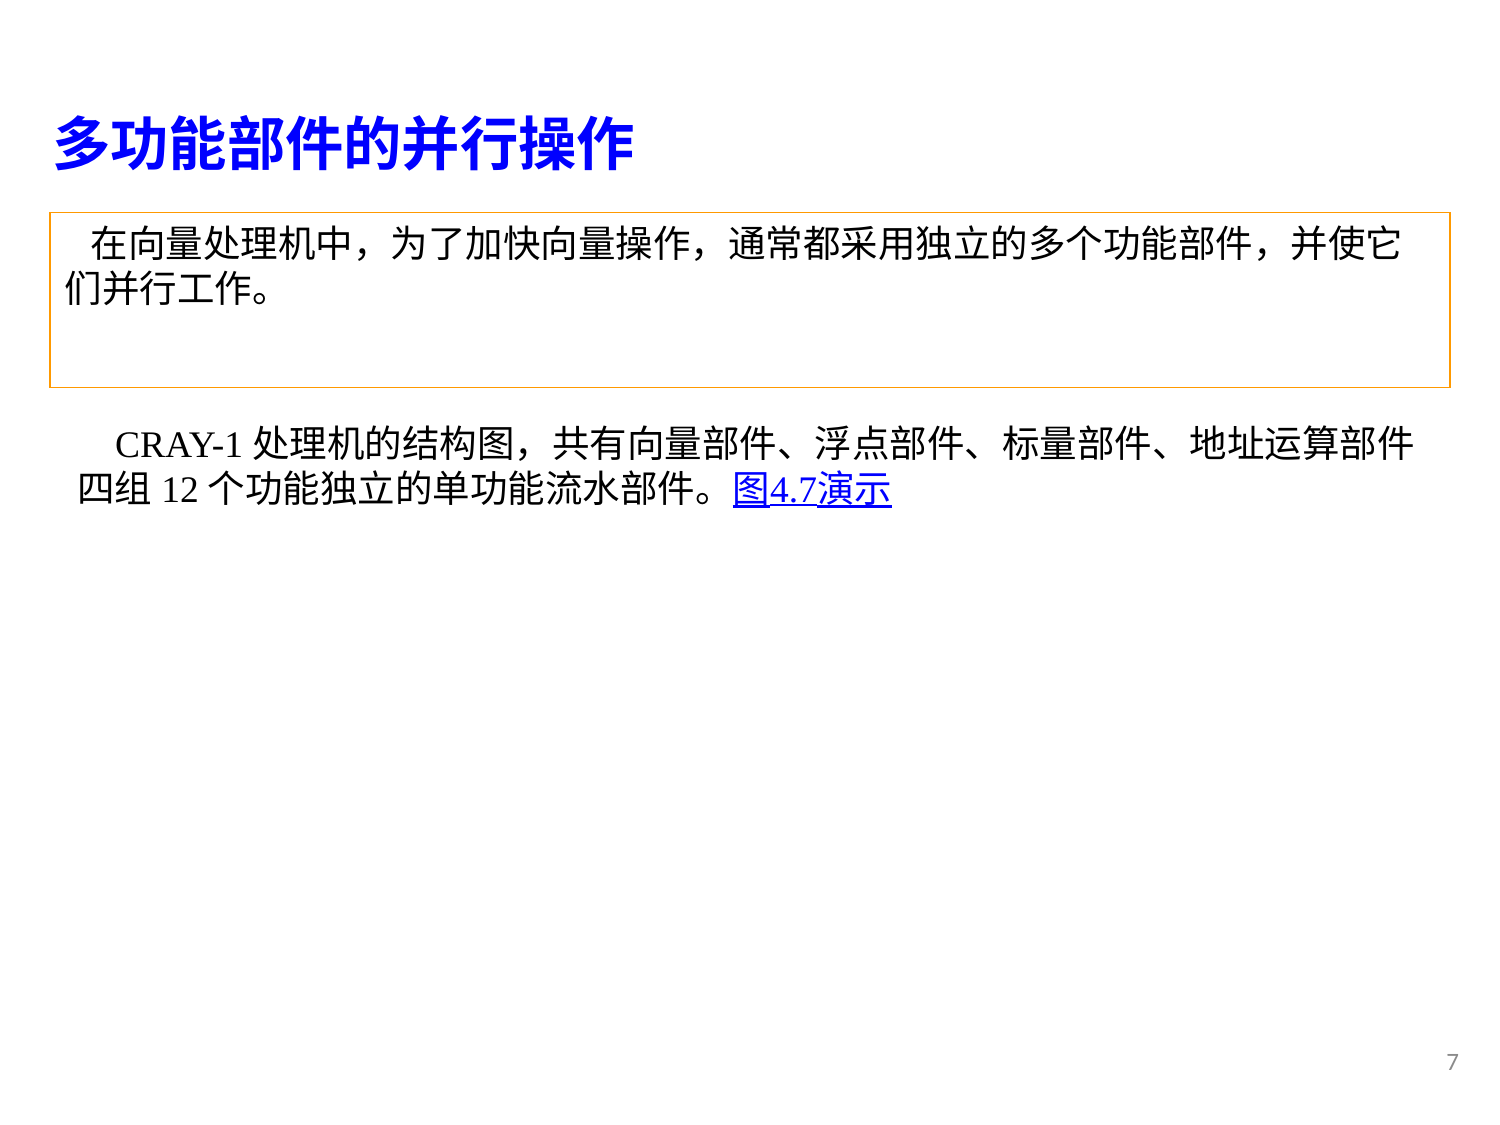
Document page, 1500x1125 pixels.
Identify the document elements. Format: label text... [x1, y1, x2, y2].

text_box CRAY-1处理机的结构图，共有向量部件、浮点部件、标量部件、地址运算部件四组12个功能独立的单功能流水部件。图4.7演示 [62, 412, 1450, 1050]
text_box 在向量处理机中，为了加快向量操作，通常都采用独立的多个功能部件，并使它们并行工作。 [50, 212, 1450, 388]
slide_number 7 [1161, 1022, 1474, 1098]
subtitle 多功能部件的并行操作 [37, 99, 938, 191]
